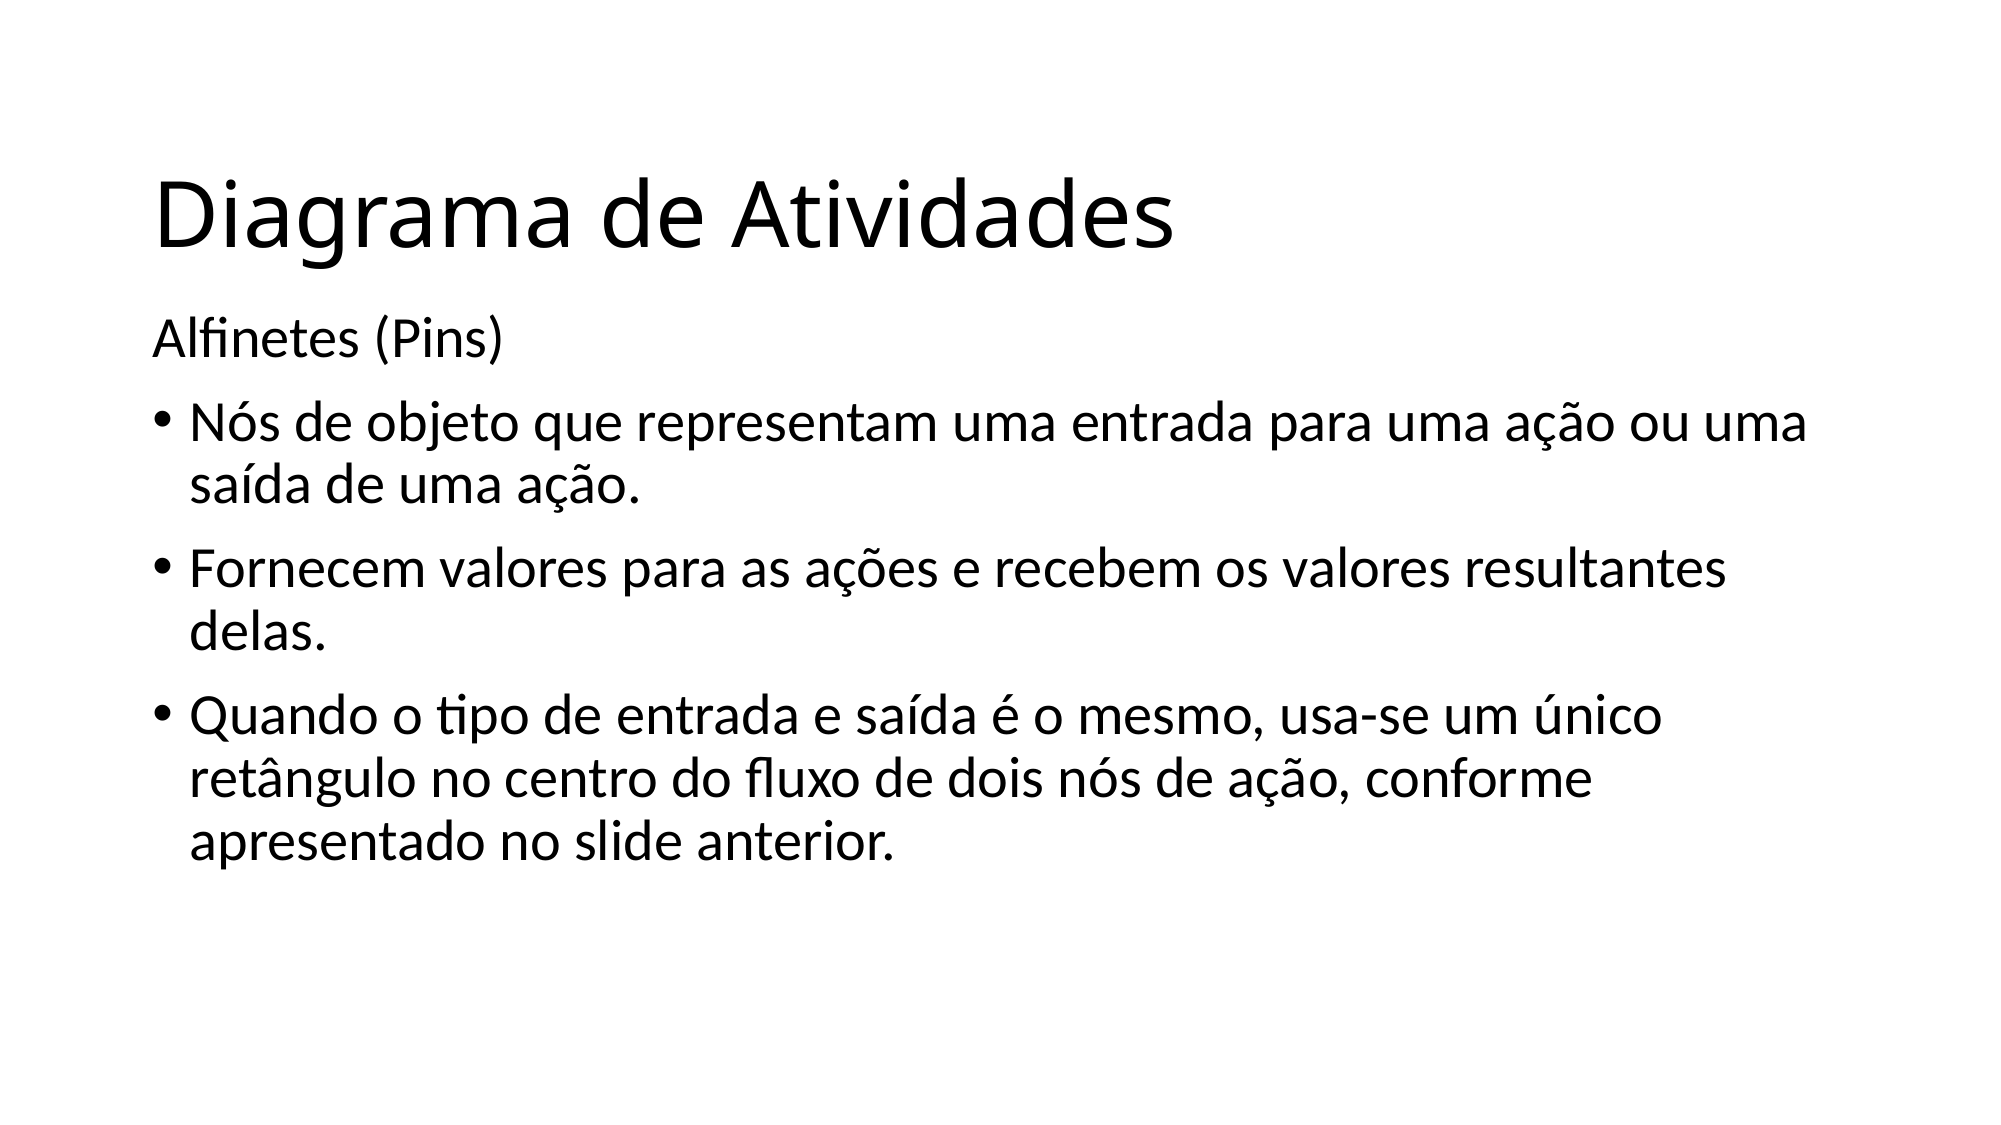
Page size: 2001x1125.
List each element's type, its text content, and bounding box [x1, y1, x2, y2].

title Diagrama de Atividades [137, 59, 1863, 278]
list Alfinetes (Pins) Nós de objeto que representam uma entrada para uma ação ou uma saída de uma ação. Fornecem valores para as ações e recebem os valores resultantes delas. Quando o tipo de entrada e saída é o mesmo, usa-se um único retângulo no centro do fluxo de dois nós de ação, conforme apresentado no slide anterior. [137, 299, 1863, 1014]
